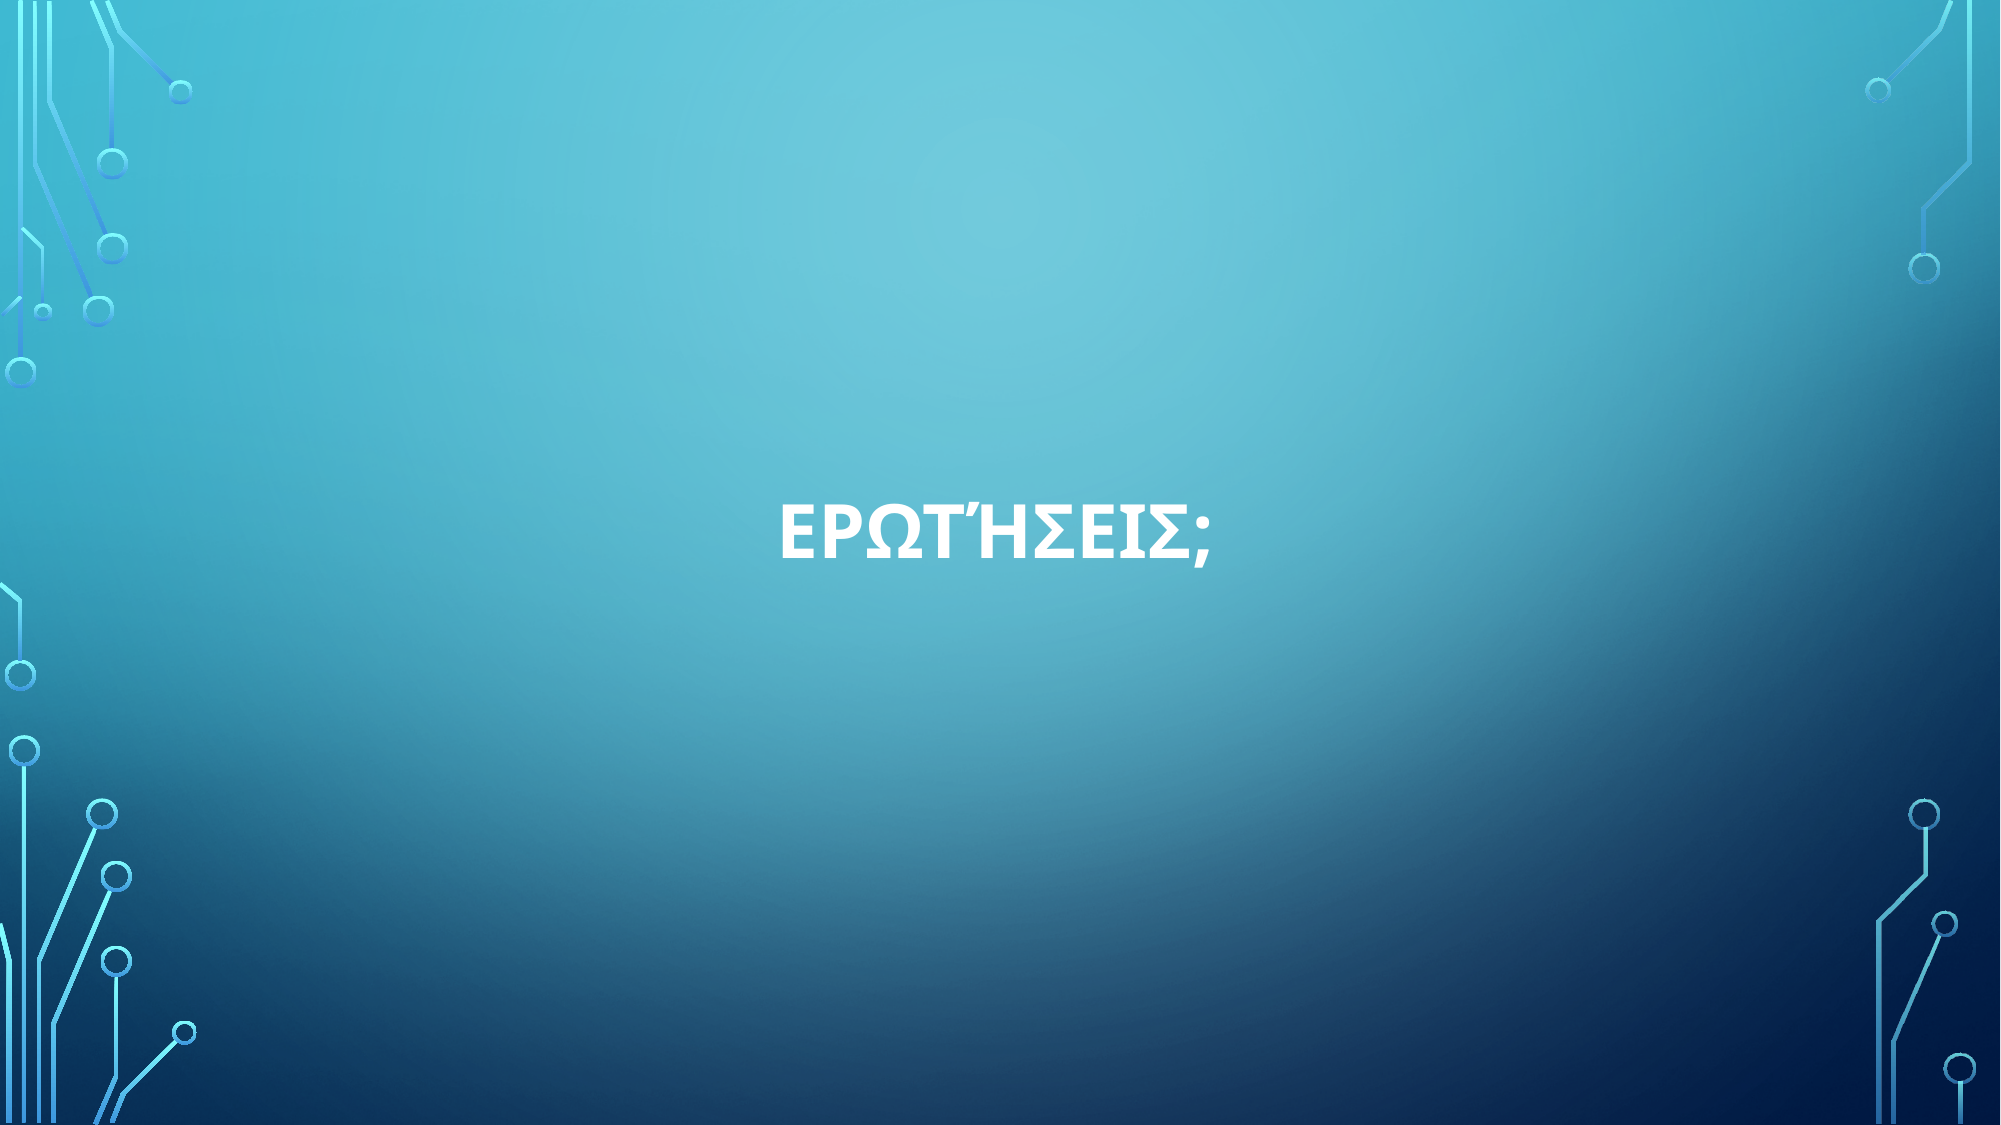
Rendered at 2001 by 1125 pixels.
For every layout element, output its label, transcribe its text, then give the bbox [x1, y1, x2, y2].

title Ερωτήσεις; [182, 363, 1808, 796]
